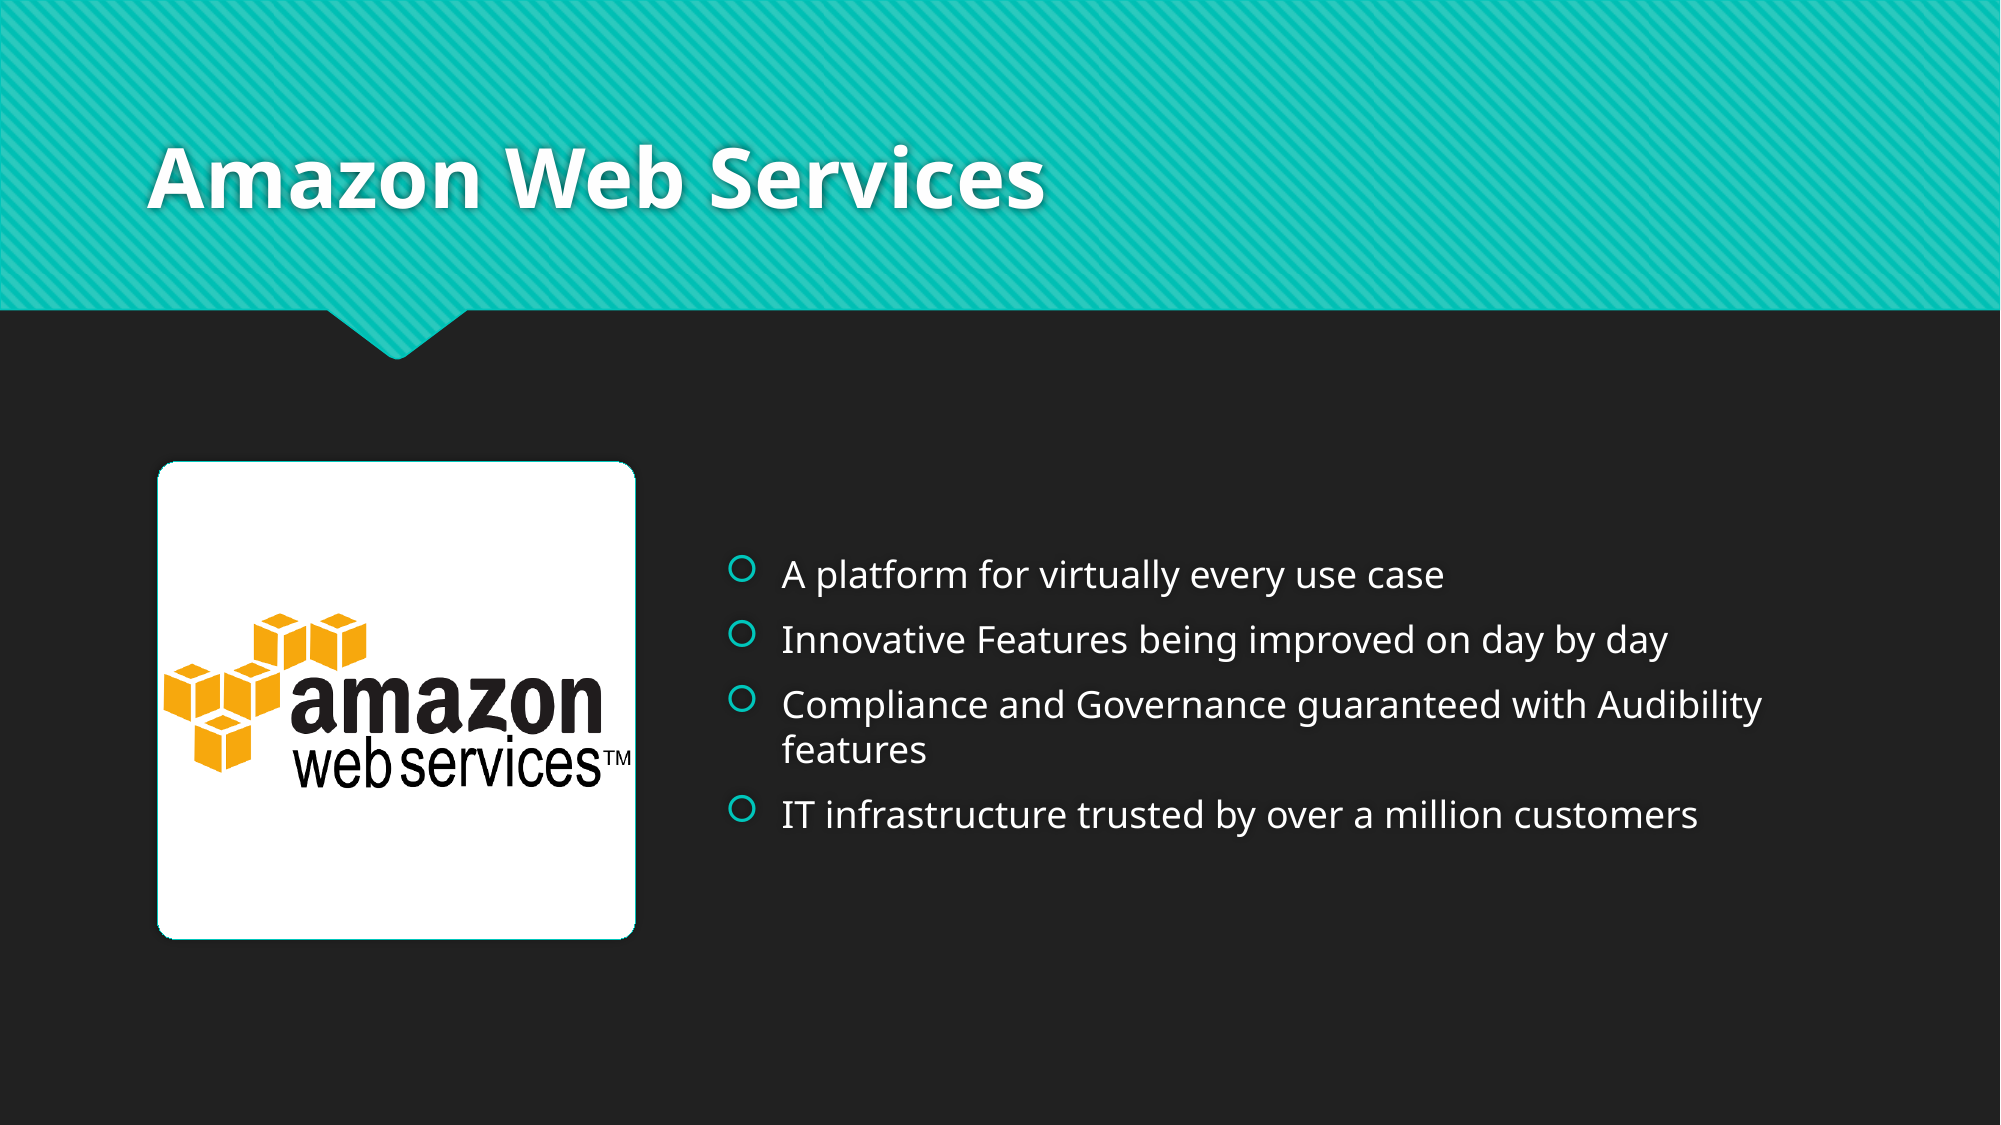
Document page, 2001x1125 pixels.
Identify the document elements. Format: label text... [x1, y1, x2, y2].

text_box [0, 311, 2000, 1125]
text_box [0, 0, 2000, 360]
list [157, 461, 636, 940]
title Amazon Web Services [132, 73, 1868, 233]
list A platform for virtually every use case Innovative Features being improved on day by day Compliance and Governance guaranteed with Audibility features IT infrastructure trusted by over a million customers [710, 395, 1868, 992]
